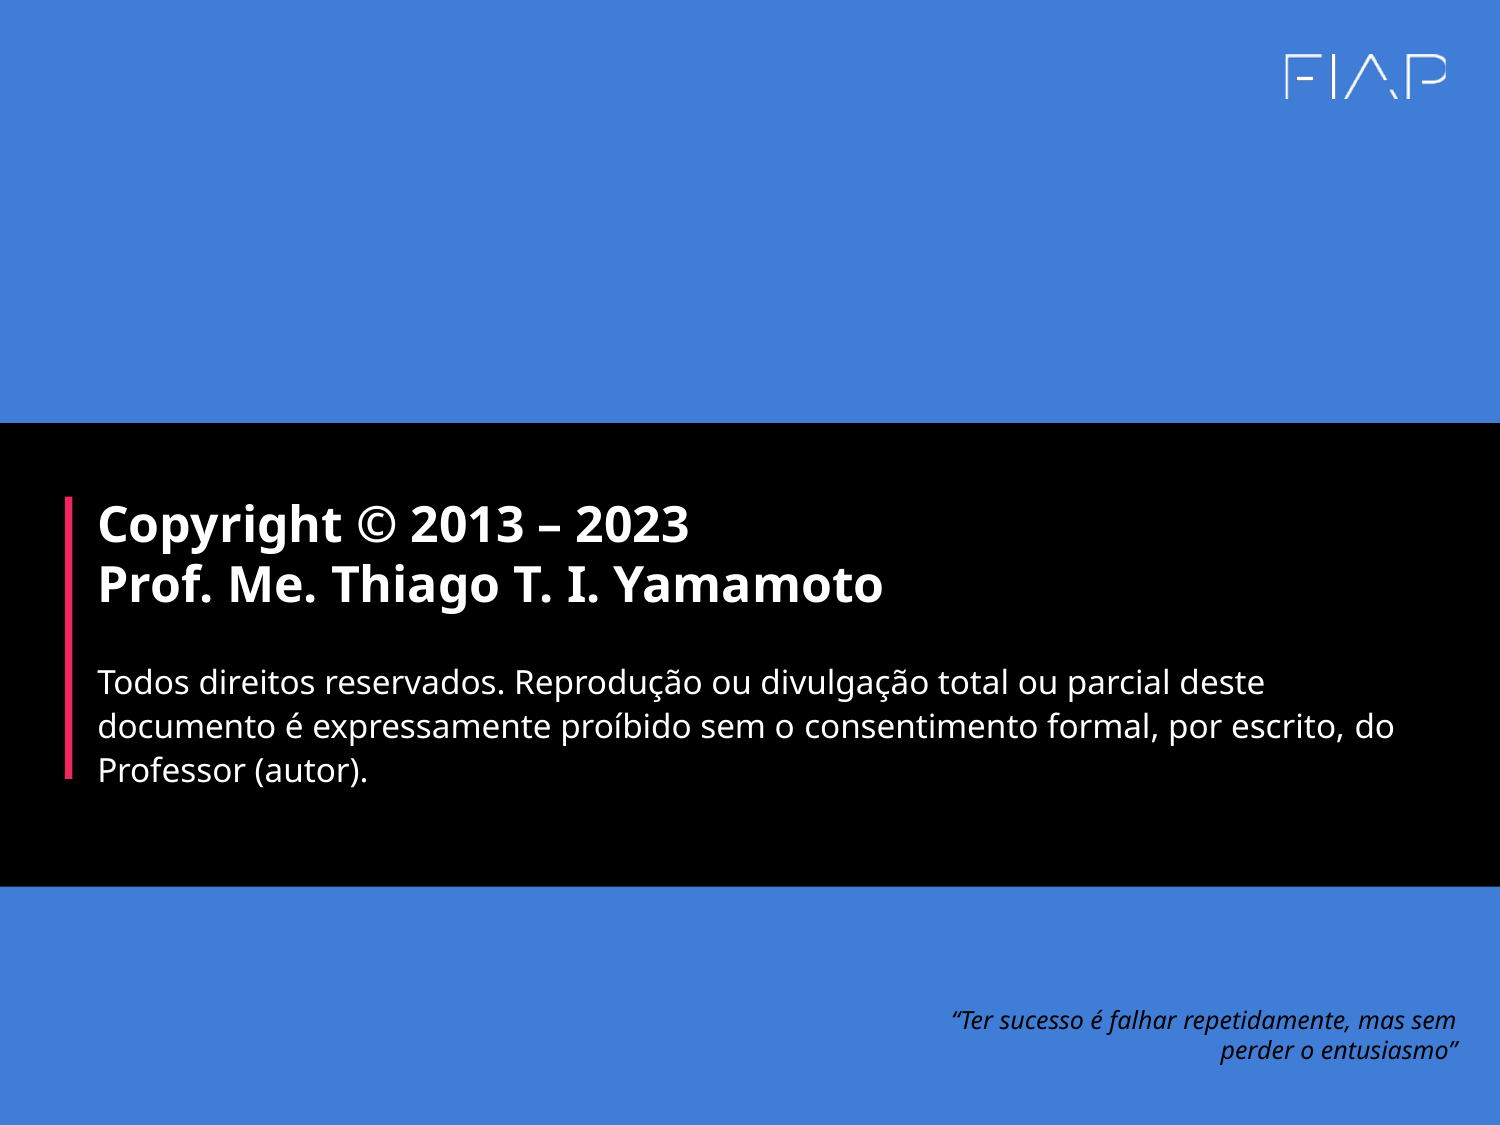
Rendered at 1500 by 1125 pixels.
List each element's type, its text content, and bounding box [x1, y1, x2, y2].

text_box “Ter sucesso é falhar repetidamente, mas sem perder o entusiasmo” [652, 996, 1473, 1096]
